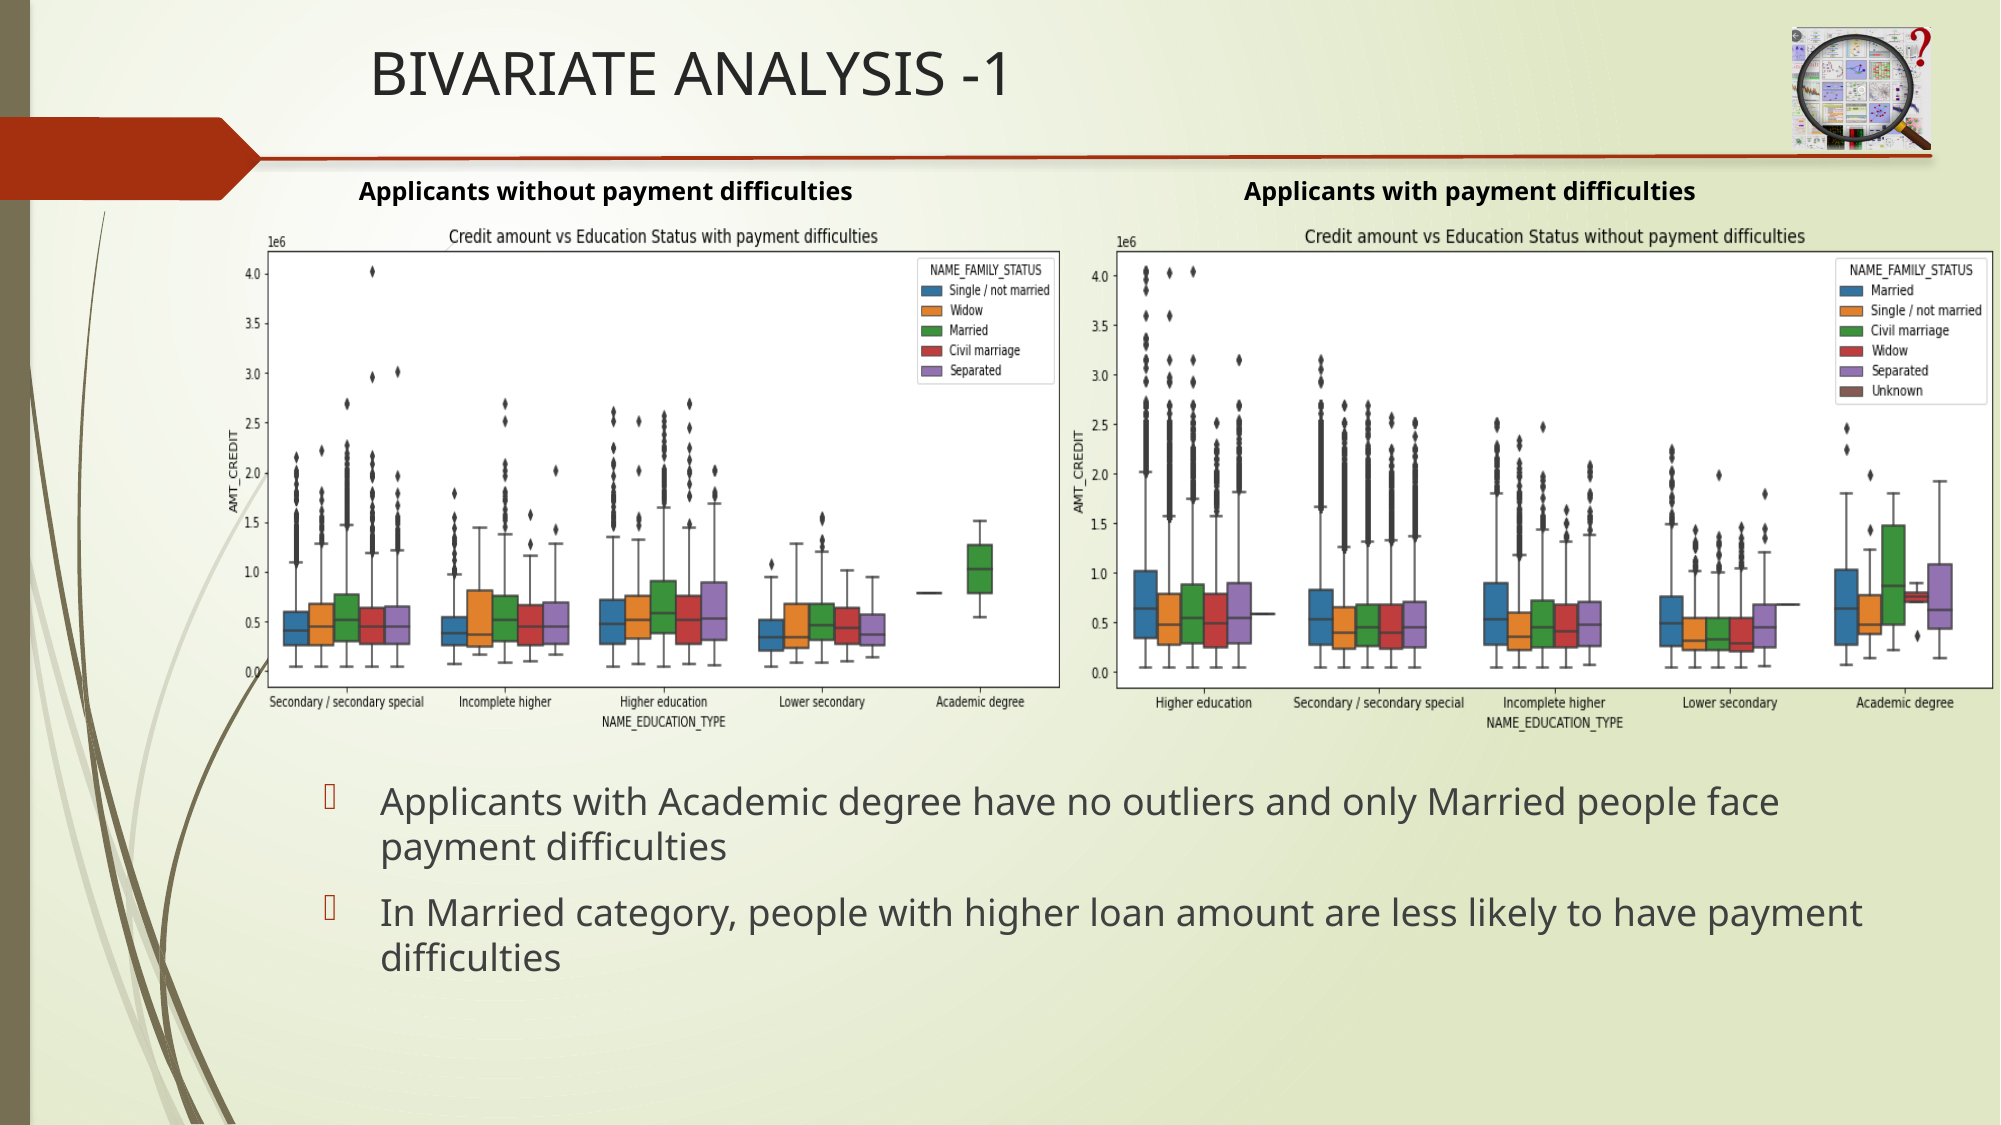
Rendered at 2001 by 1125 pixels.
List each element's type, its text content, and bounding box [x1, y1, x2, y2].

picture [222, 219, 2000, 740]
text_box Applicants without payment difficulties [344, 169, 869, 213]
picture [1791, 27, 1932, 151]
text_box Applicants with payment difficulties [1229, 169, 1755, 214]
title BIVARIATE ANALYSIS -1 [354, 27, 1791, 115]
text_box Applicants with Academic degree have no outliers and only Married people face payment difficulties In Married category, people with higher loan amount are less likely to have payment difficulties [308, 770, 1905, 1017]
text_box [252, 155, 1932, 160]
